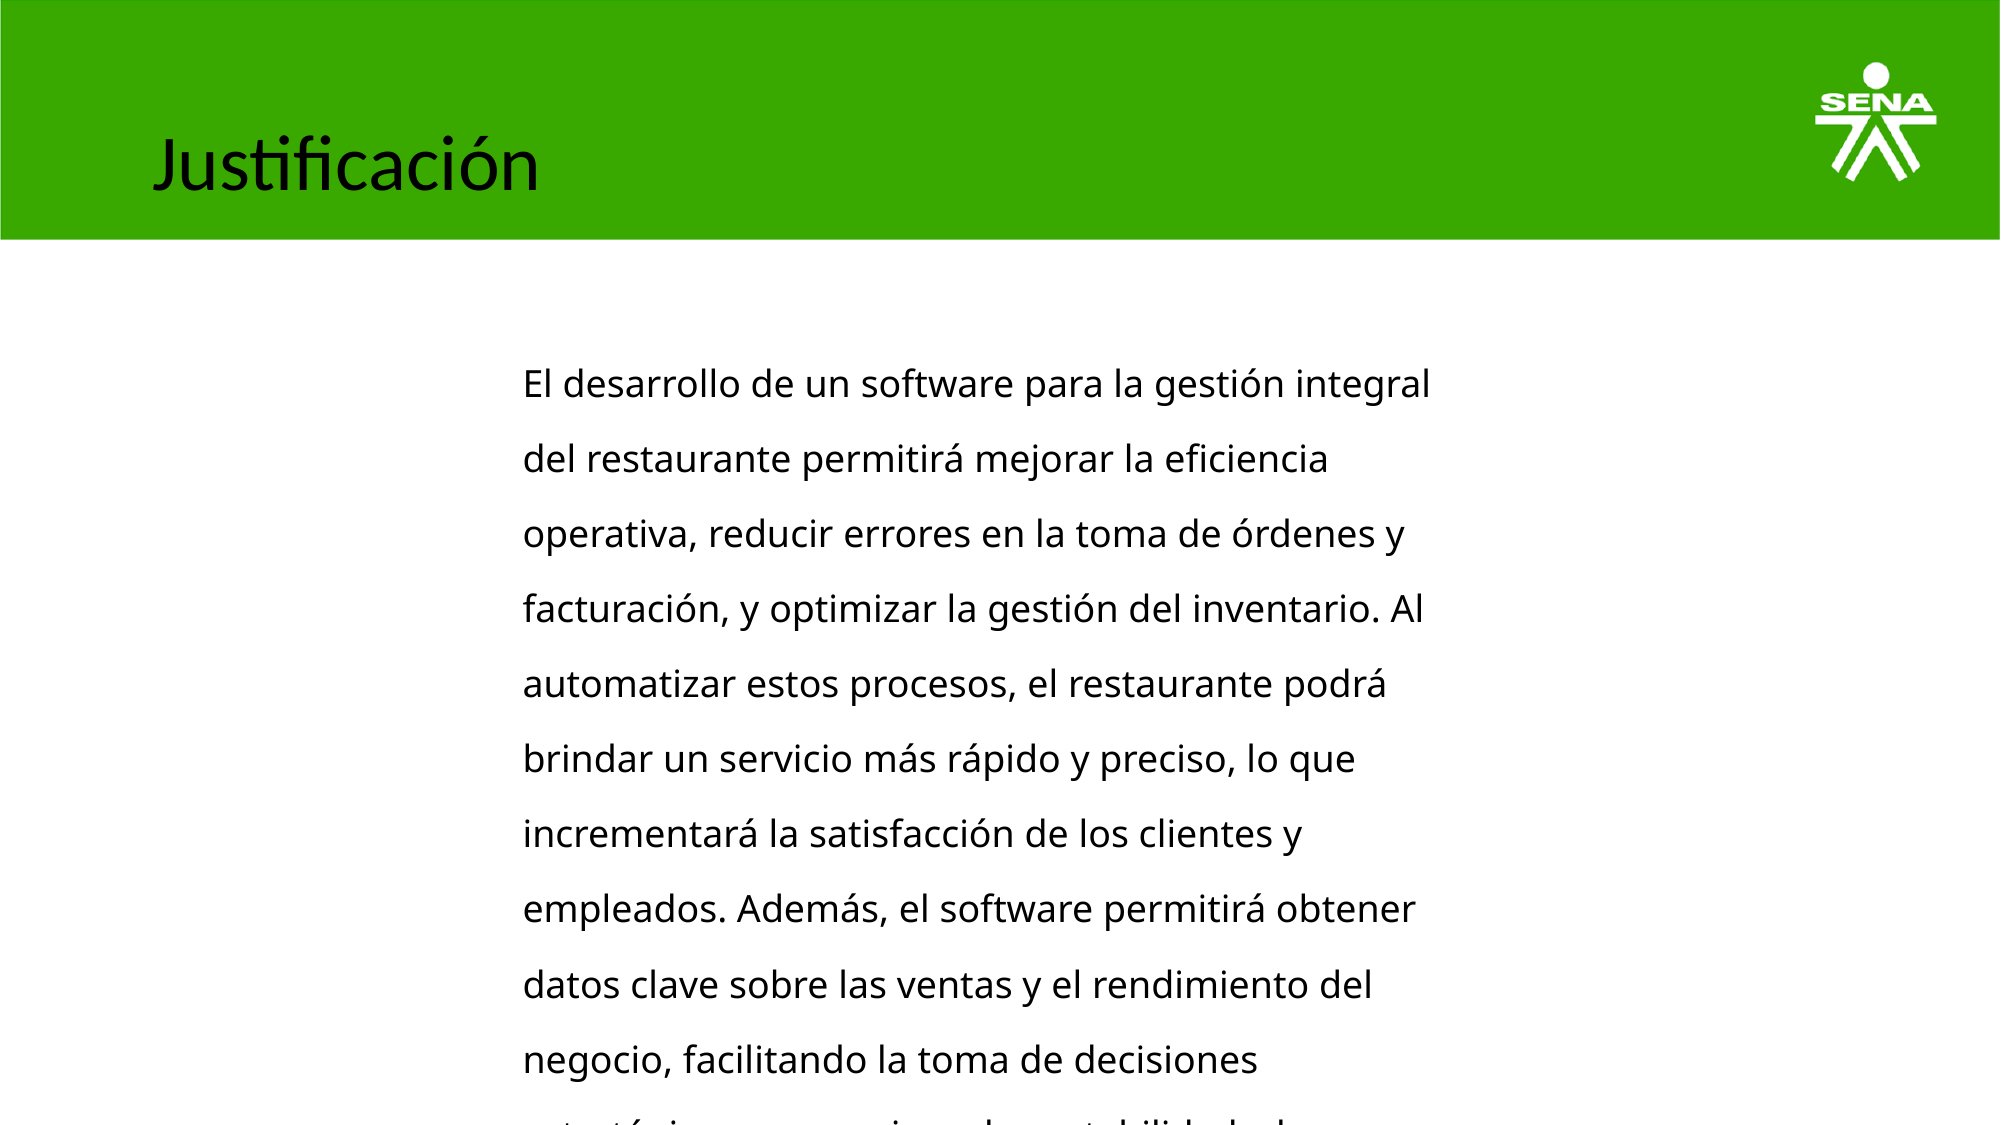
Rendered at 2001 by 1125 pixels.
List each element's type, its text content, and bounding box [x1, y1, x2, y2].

title Justificación [150, 108, 601, 299]
picture [0, 0, 2000, 240]
text_box El desarrollo de un software para la gestión integral del restaurante permitirá mejorar la eficiencia operativa, reducir errores en la toma de órdenes y facturación, y optimizar la gestión del inventario. Al automatizar estos procesos, el restaurante podrá brindar un servicio más rápido y preciso, lo que incrementará la satisfacción de los clientes y empleados. Además, el software permitirá obtener datos clave sobre las ventas y el rendimiento del negocio, facilitando la toma de decisiones estratégicas para mejorar la rentabilidad y la operación del restaurante. [522, 324, 1478, 1125]
